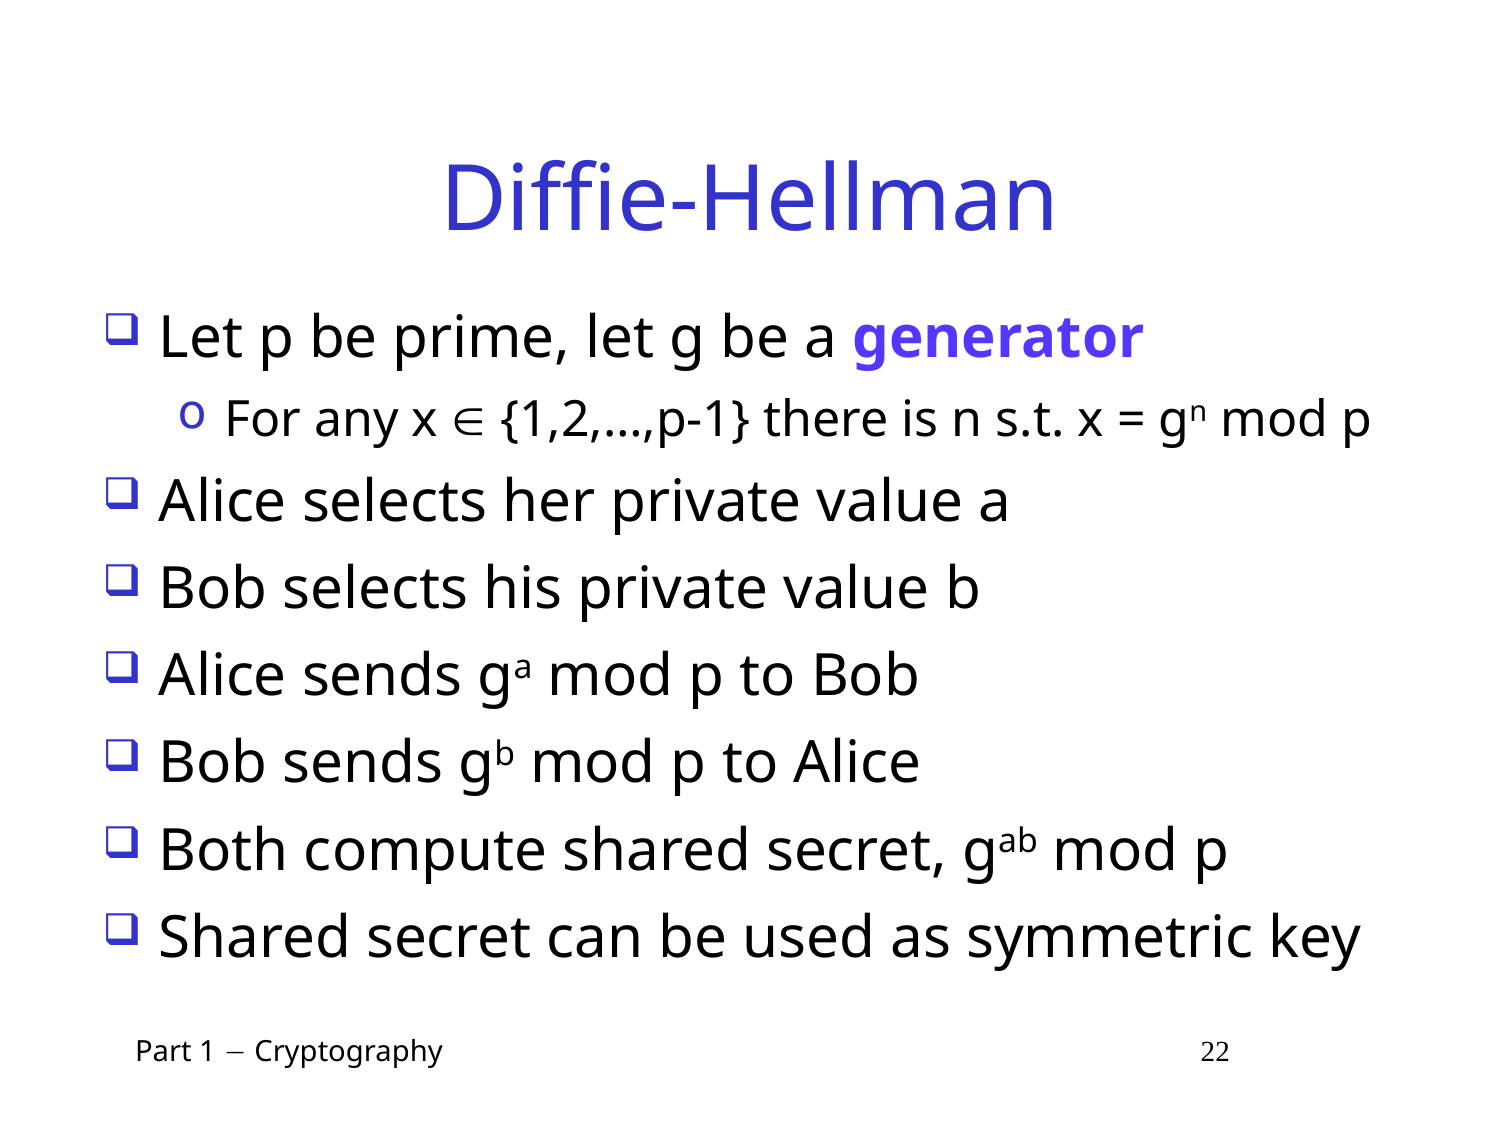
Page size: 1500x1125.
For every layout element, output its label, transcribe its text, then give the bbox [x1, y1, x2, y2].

list Let p be prime, let g be a generator For any x  {1,2,…,p-1} there is n s.t. x = gn mod p Alice selects her private value a Bob selects his private value b Alice sends ga mod p to Bob Bob sends gb mod p to Alice Both compute shared secret, gab mod p Shared secret can be used as symmetric key [87, 299, 1426, 988]
footer Part 1  Cryptography 22 [112, 1024, 1401, 1101]
title Diffie-Hellman [112, 99, 1388, 288]
